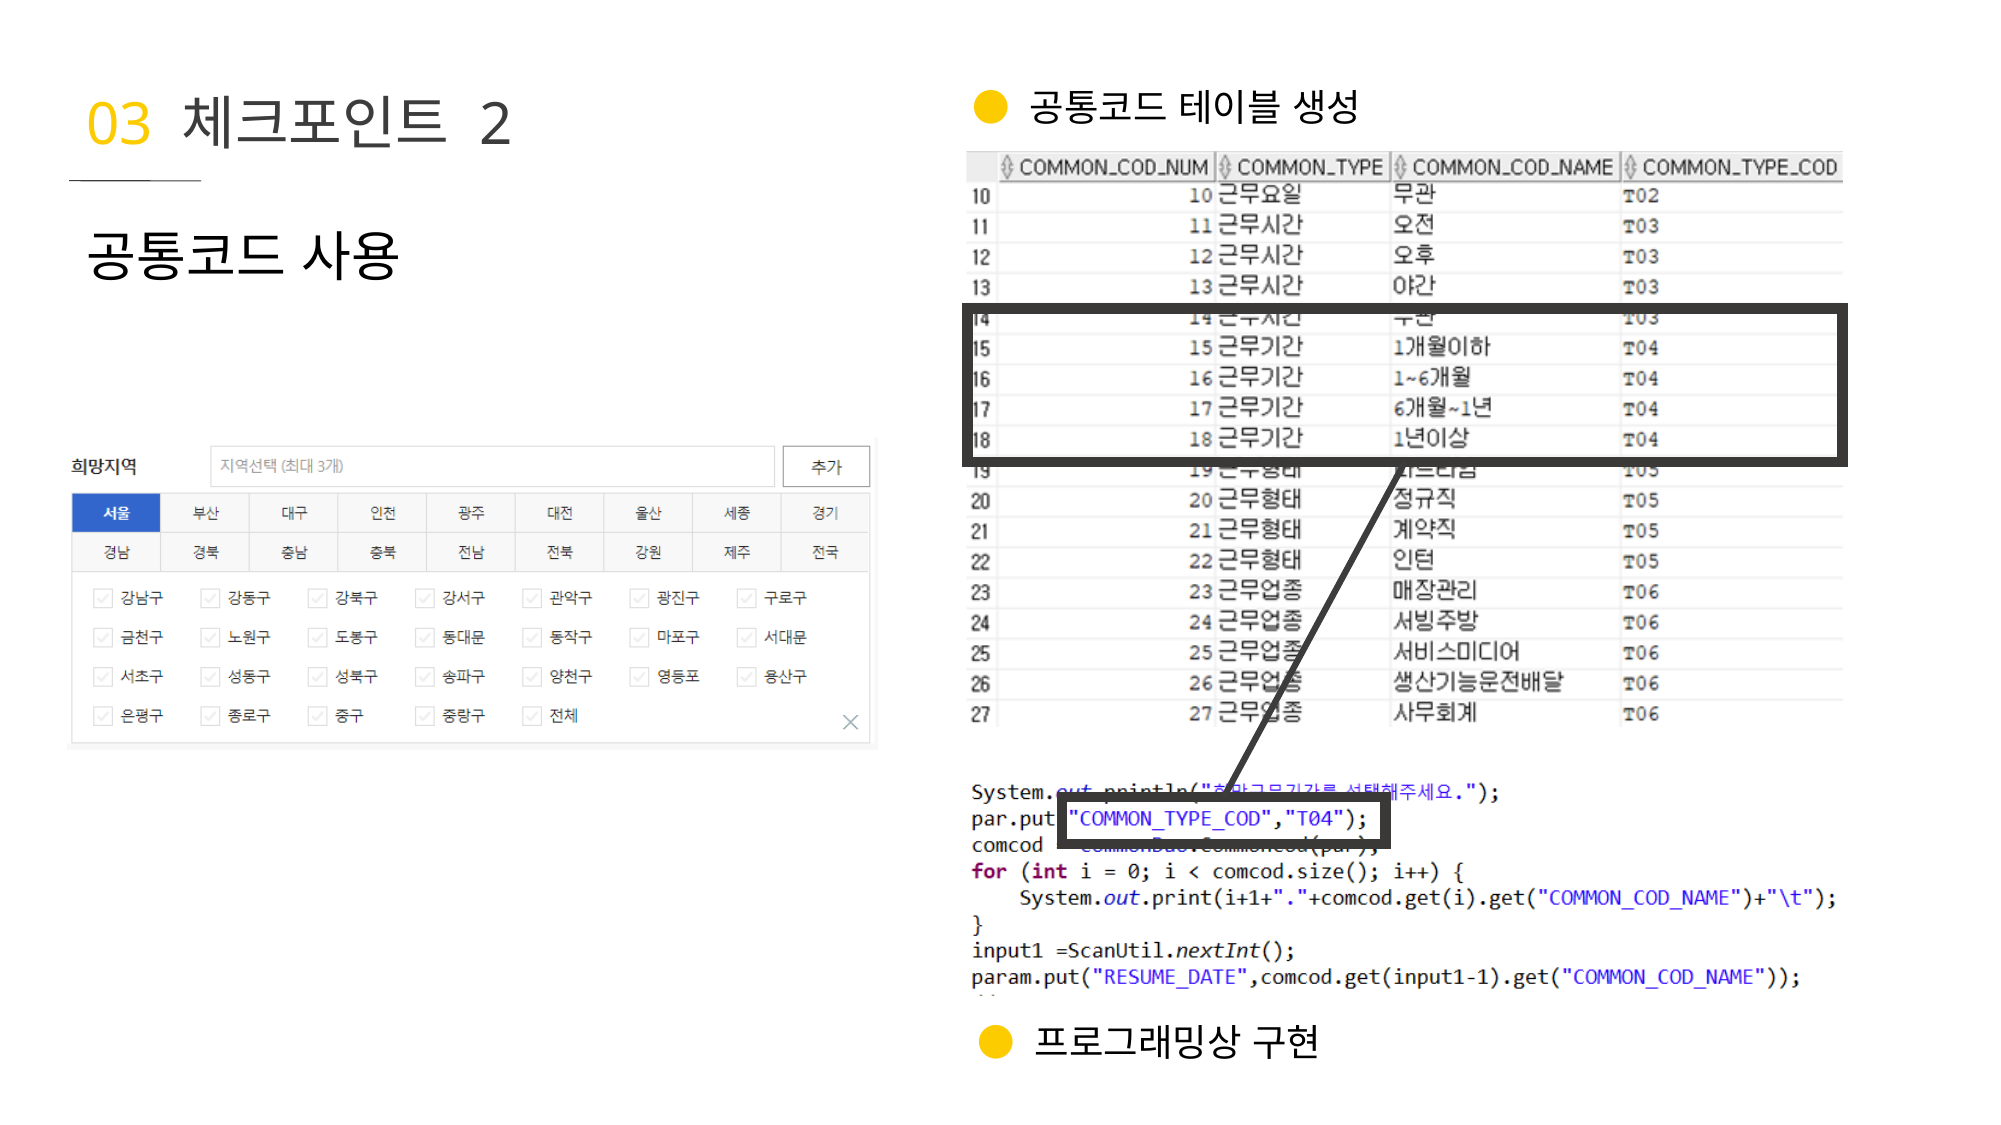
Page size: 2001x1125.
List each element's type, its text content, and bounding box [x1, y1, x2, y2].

text_box ● 프로그래밍상 구현 [963, 1011, 1855, 1072]
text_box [1223, 461, 1406, 798]
picture [963, 780, 1849, 996]
text_box 03 체크포인트 2 [71, 78, 737, 164]
text_box 공통코드 사용 [71, 214, 545, 295]
picture [67, 437, 878, 751]
picture [962, 151, 1843, 727]
text_box ● 공통코드 테이블 생성 [958, 76, 1451, 137]
